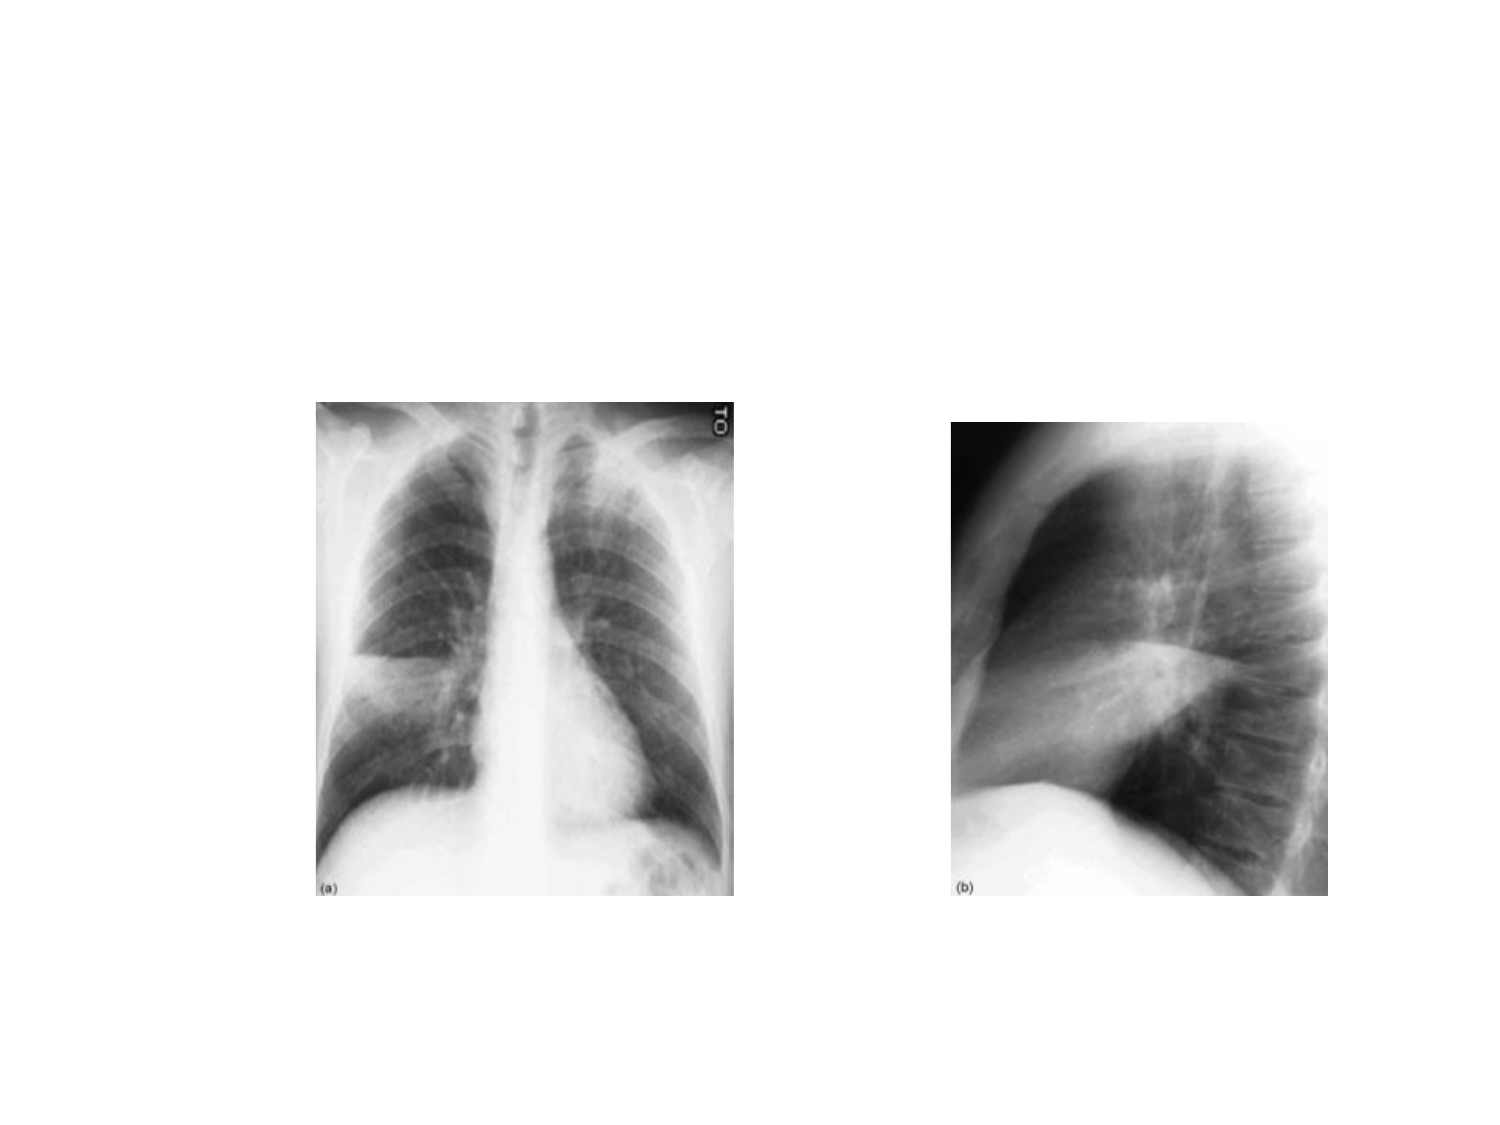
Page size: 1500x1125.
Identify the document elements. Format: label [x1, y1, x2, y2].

picture [315, 402, 735, 896]
picture [950, 422, 1329, 896]
